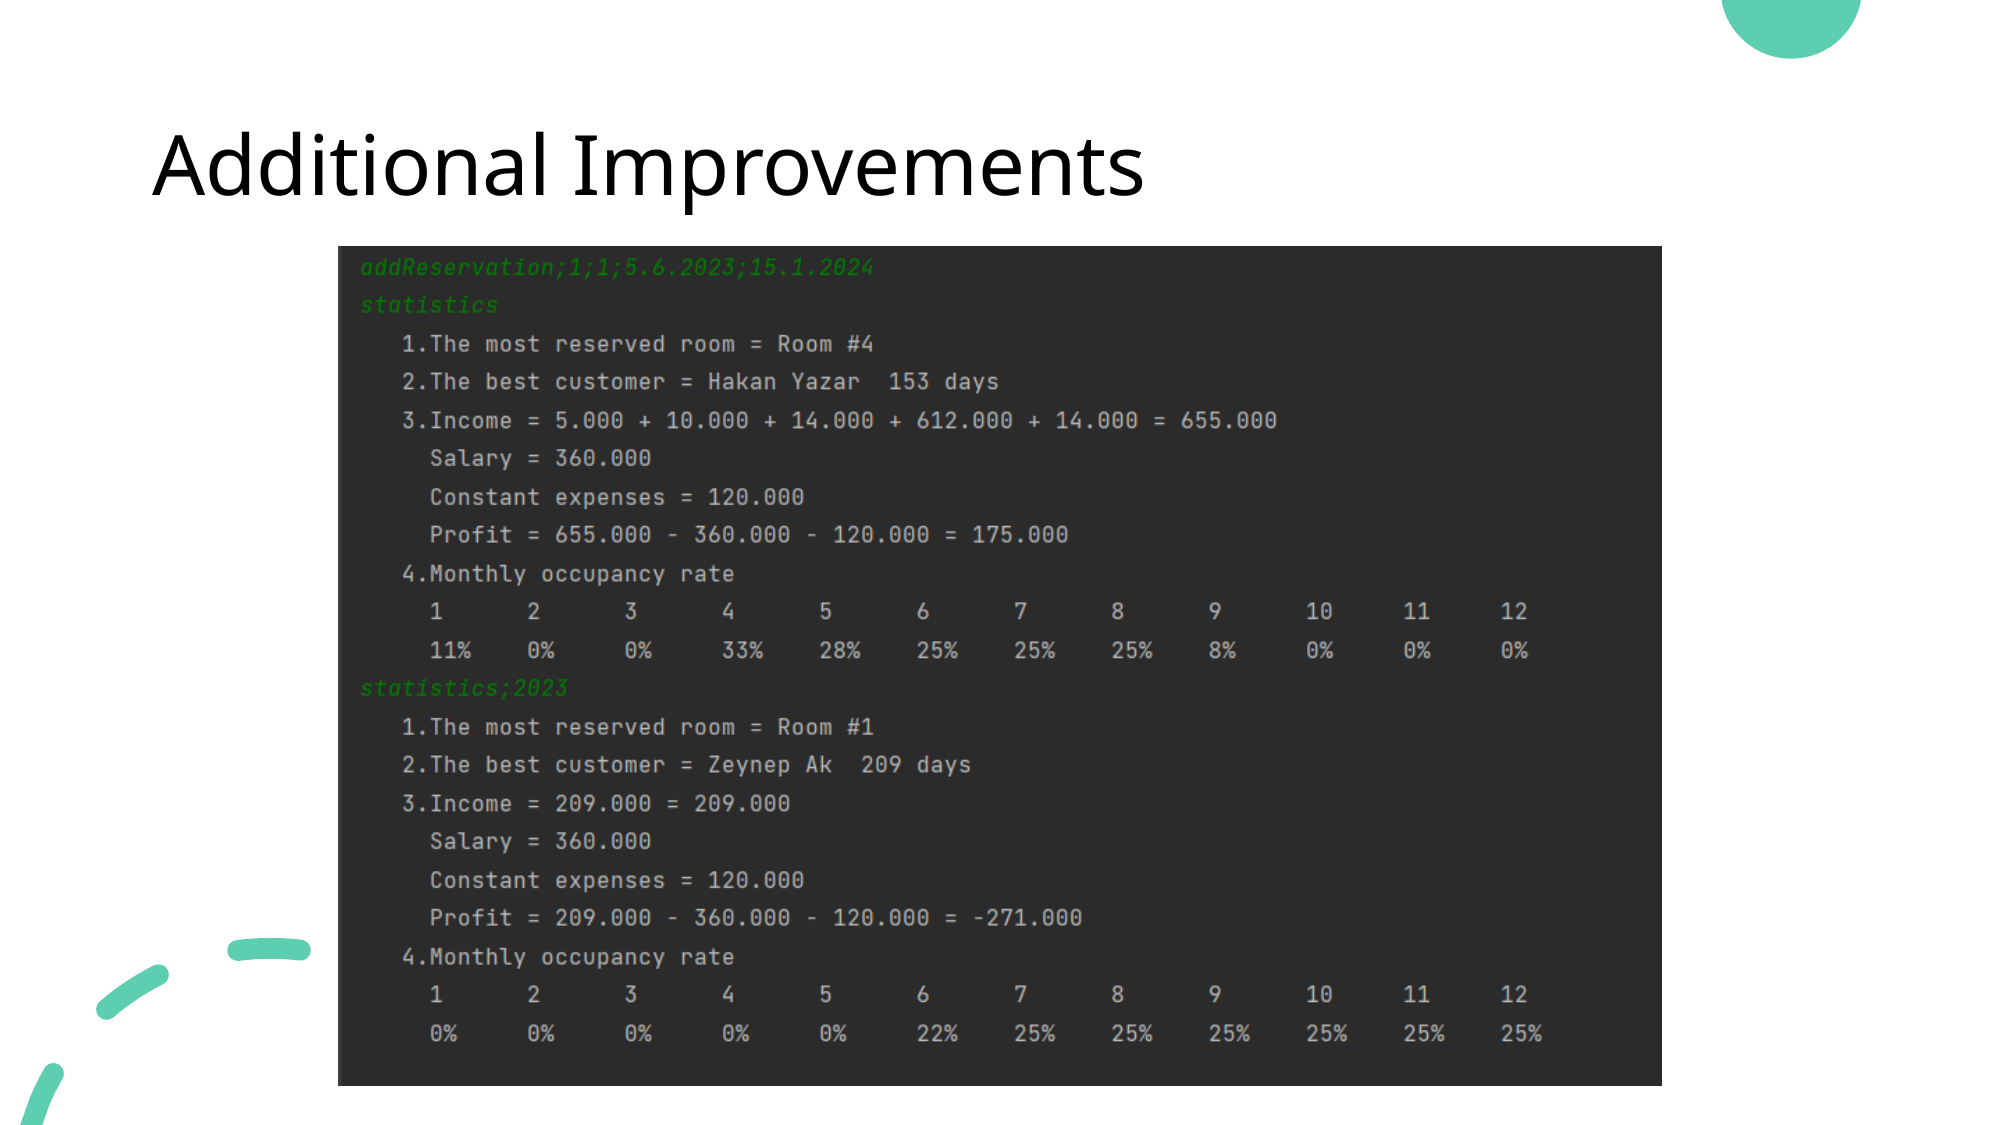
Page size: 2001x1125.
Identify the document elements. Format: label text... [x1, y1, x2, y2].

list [338, 246, 1662, 1086]
title Additional Improvements [137, 59, 1863, 278]
